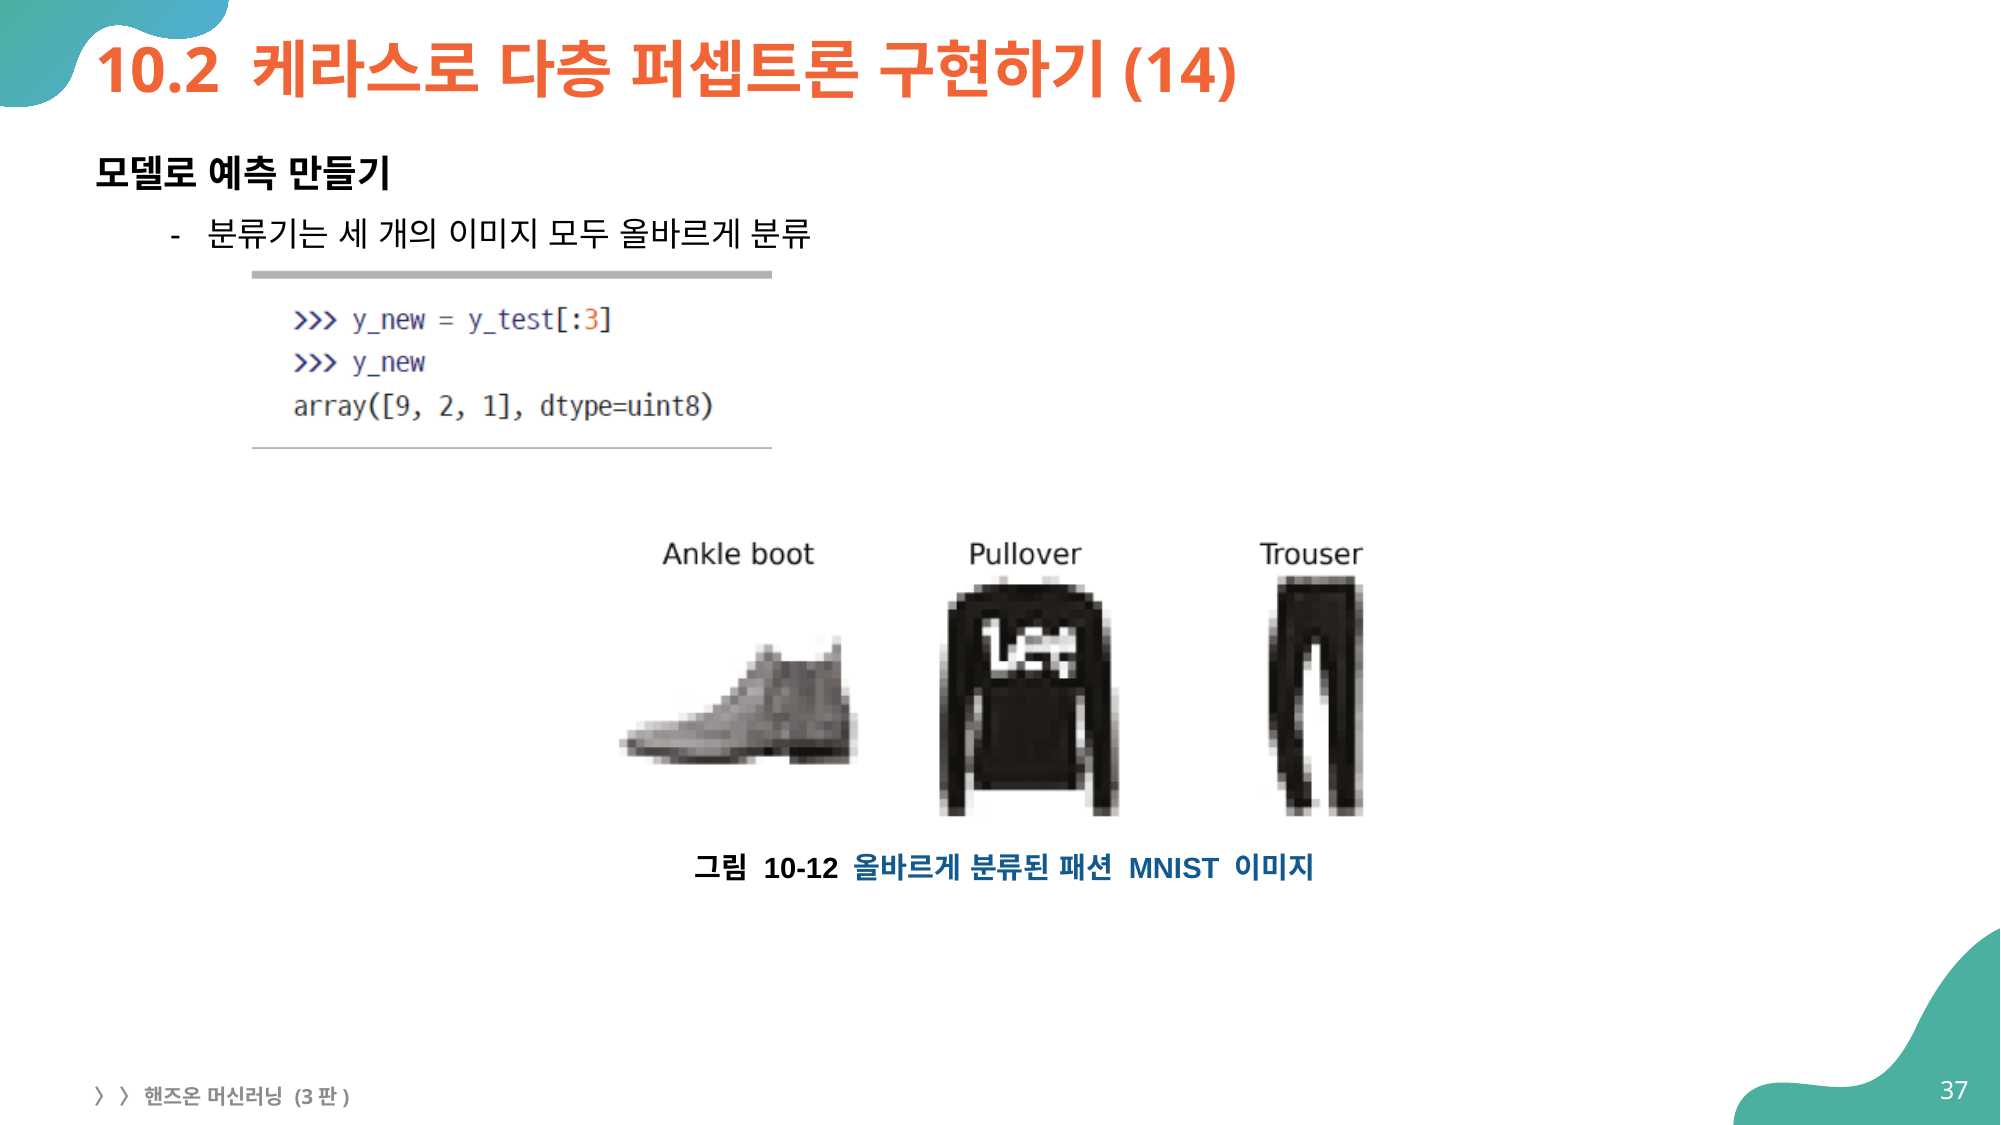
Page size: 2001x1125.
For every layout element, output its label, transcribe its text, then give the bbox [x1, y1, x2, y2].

picture [596, 508, 1404, 829]
picture [249, 257, 772, 457]
slide_number 37 [1917, 1061, 1984, 1122]
title 10.2 케라스로 다층 퍼셉트론 구현하기(14) [79, 17, 1931, 128]
text_box 그림 10-12 올바르게 분류된 패션 MNIST 이미지 [437, 841, 1574, 892]
list 모델로 예측 만들기 분류기는 세 개의 이미지 모두 올바르게 분류 [79, 133, 1892, 1035]
footer 〉 〉 핸즈온 머신러닝 (3판) [79, 1078, 755, 1114]
